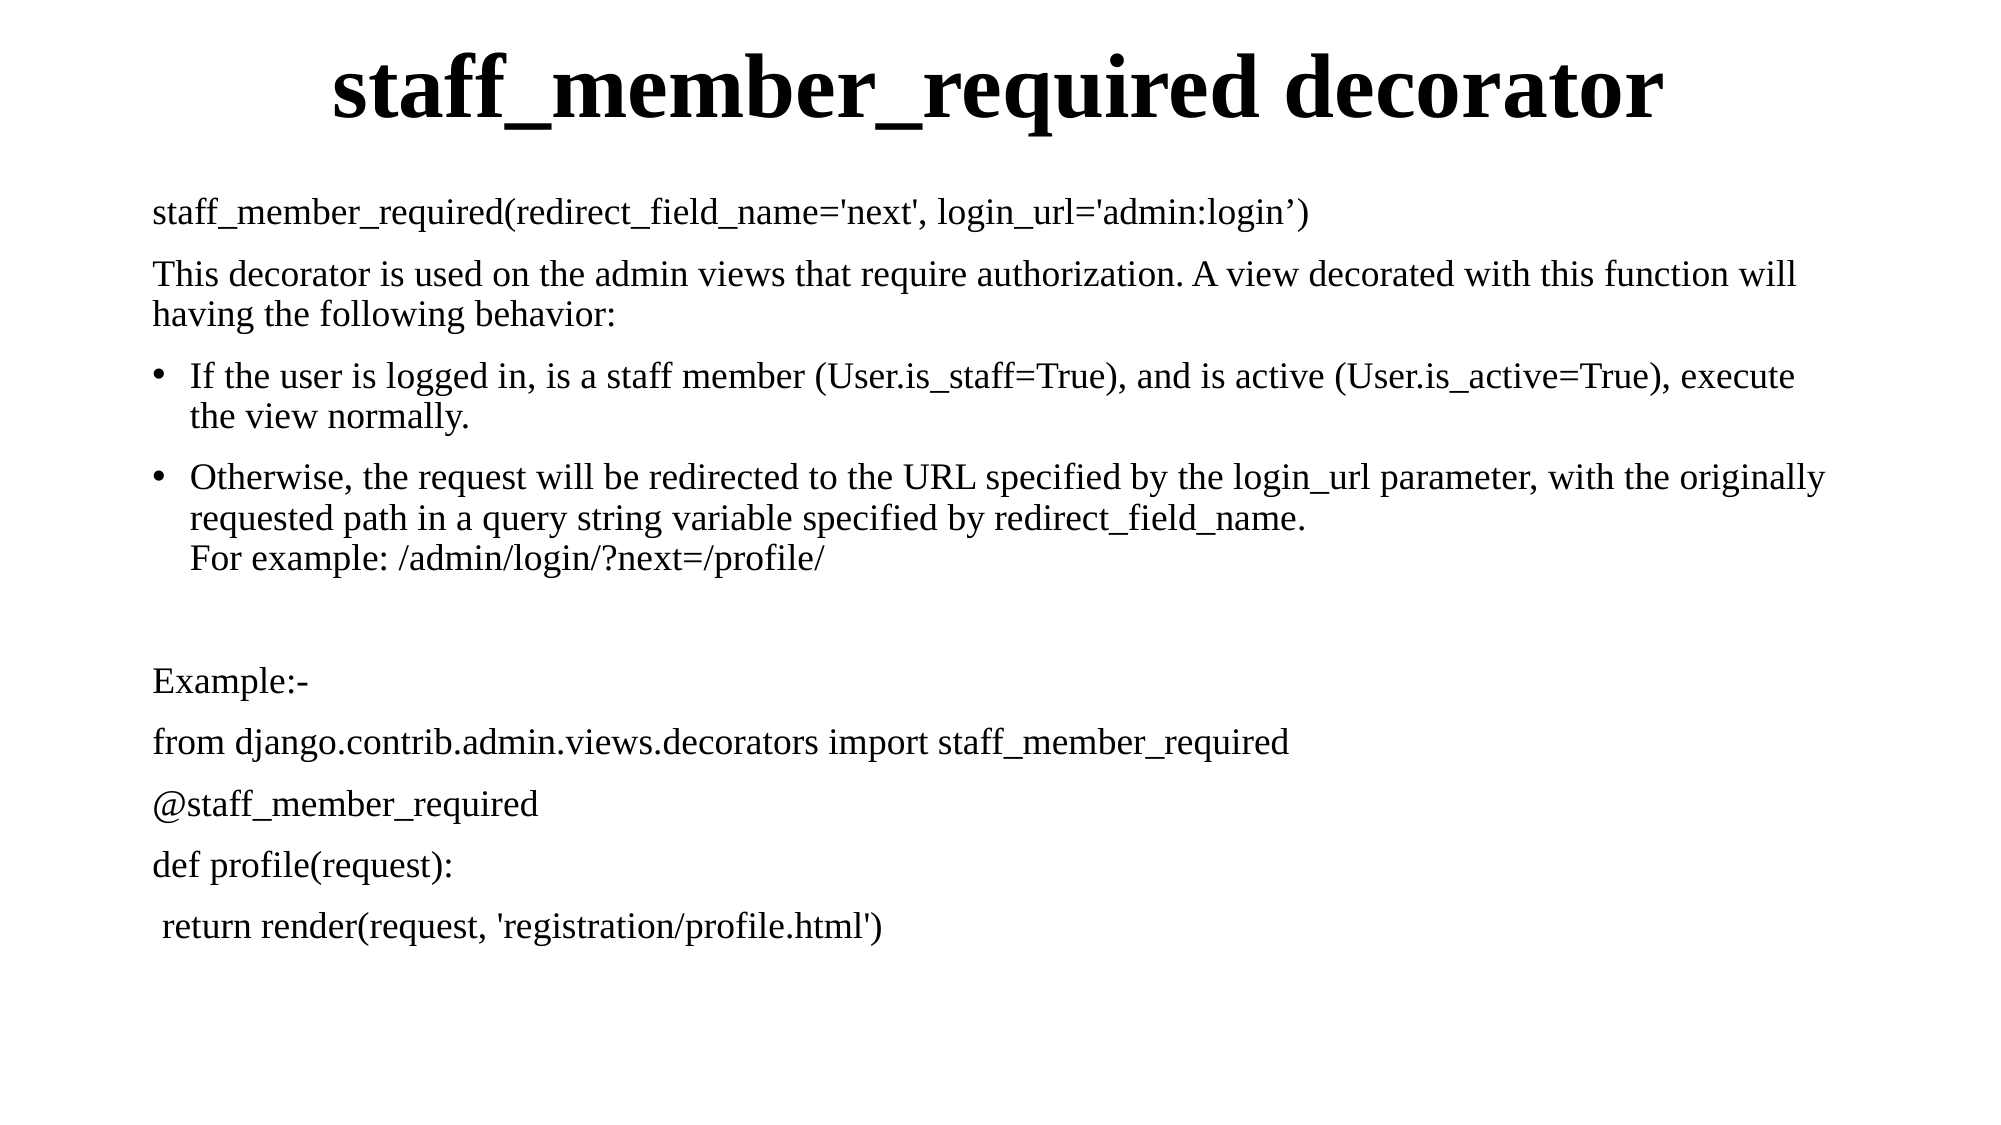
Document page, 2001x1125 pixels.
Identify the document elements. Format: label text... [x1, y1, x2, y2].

list staff_member_required(redirect_field_name='next', login_url='admin:login’) This decorator is used on the admin views that require authorization. A view decorated with this function will having the following behavior: If the user is logged in, is a staff member (User.is_staff=True), and is active (User.is_active=True), execute the view normally. Otherwise, the request will be redirected to the URL specified by the login_url parameter, with the originally requested path in a query string variable specified by redirect_field_name. For example: /admin/login/?next=/profile/ Example:- from django.contrib.admin.views.decorators import staff_member_required @staff_member_required def profile(request): return render(request, 'registration/profile.html') [137, 185, 1863, 1065]
title staff_member_required decorator [137, 12, 1863, 163]
